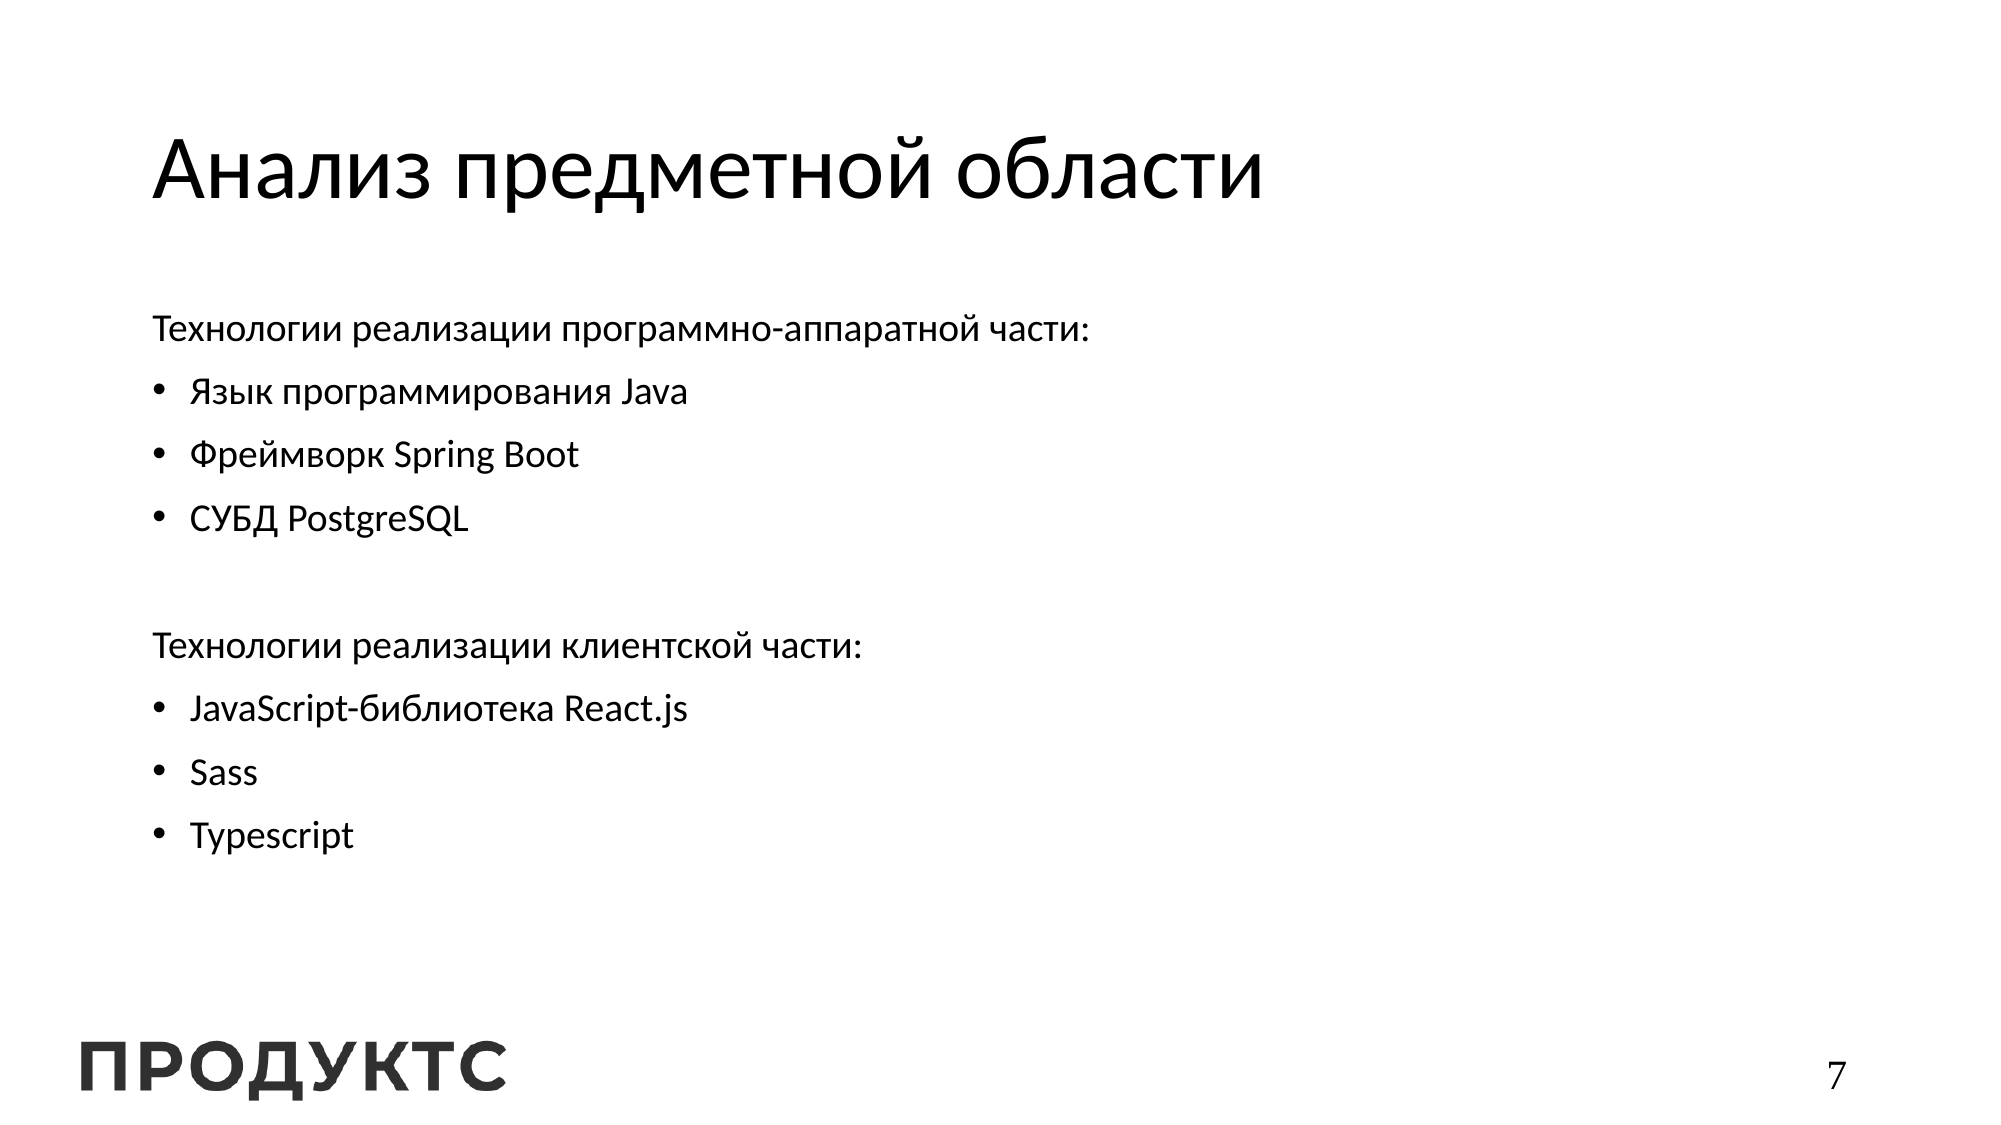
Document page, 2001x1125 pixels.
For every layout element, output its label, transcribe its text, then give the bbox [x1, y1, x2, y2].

picture [46, 1019, 522, 1116]
title Анализ предметной области [137, 59, 1863, 278]
slide_number 7 [1412, 1042, 1863, 1103]
list Технологии реализации программно-аппаратной части: Язык программирования Java Фреймворк Spring Boot СУБД PostgreSQL Технологии реализации клиентской части: JavaScript-библиотека React.js Sass Typescript [137, 299, 1863, 1014]
